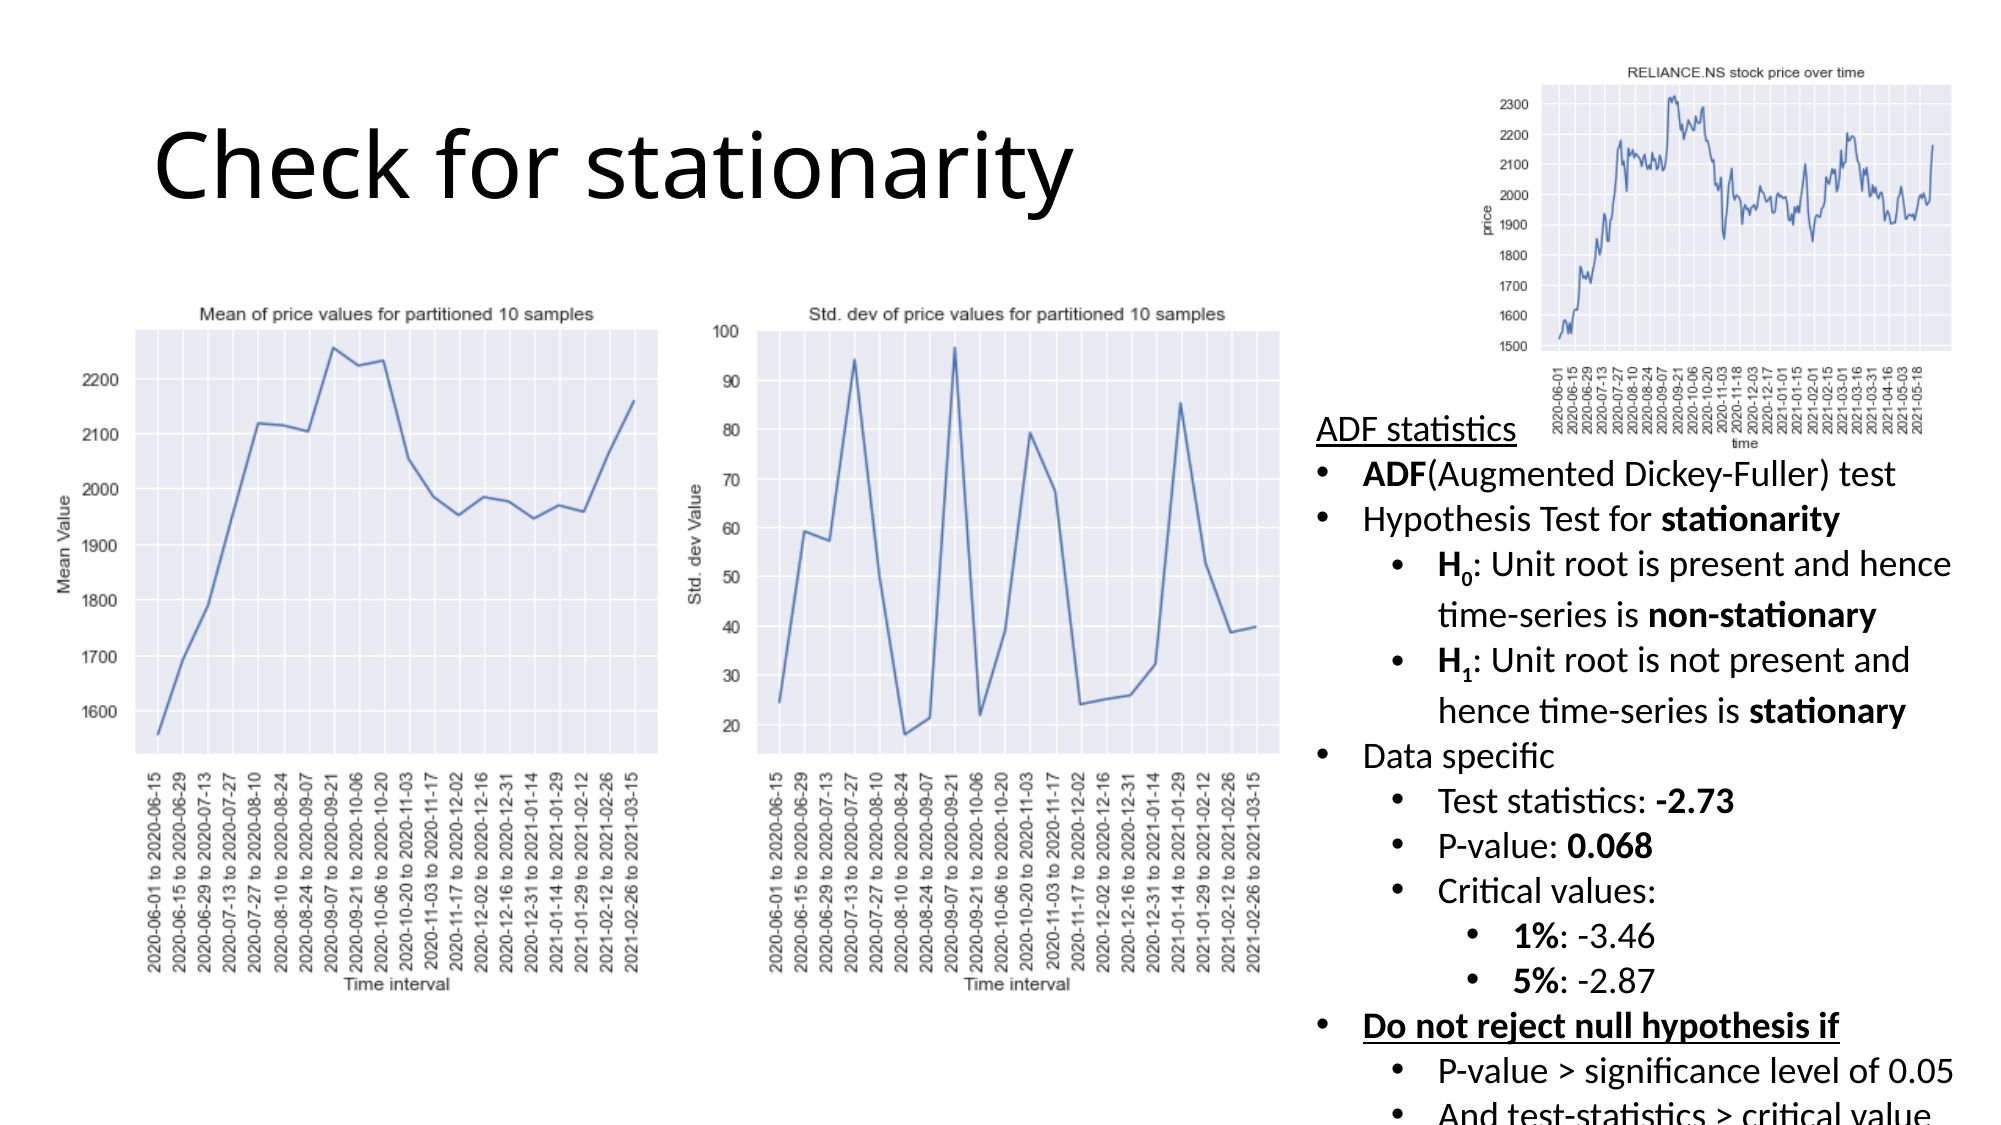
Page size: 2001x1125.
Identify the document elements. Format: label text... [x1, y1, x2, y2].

text_box ADF statistics ADF(Augmented Dickey-Fuller) test Hypothesis Test for stationarity H0: Unit root is present and hence time-series is non-stationary H1: Unit root is not present and hence time-series is stationary Data specific Test statistics: -2.73 P-value: 0.068 Critical values: 1%: -3.46 5%: -2.87 Do not reject null hypothesis if P-value > significance level of 0.05 And test-statistics > critical value [1301, 396, 1981, 1125]
title Check for stationarity [137, 59, 1473, 278]
picture [1473, 59, 1960, 458]
picture [48, 297, 669, 1003]
picture [679, 297, 1291, 1003]
